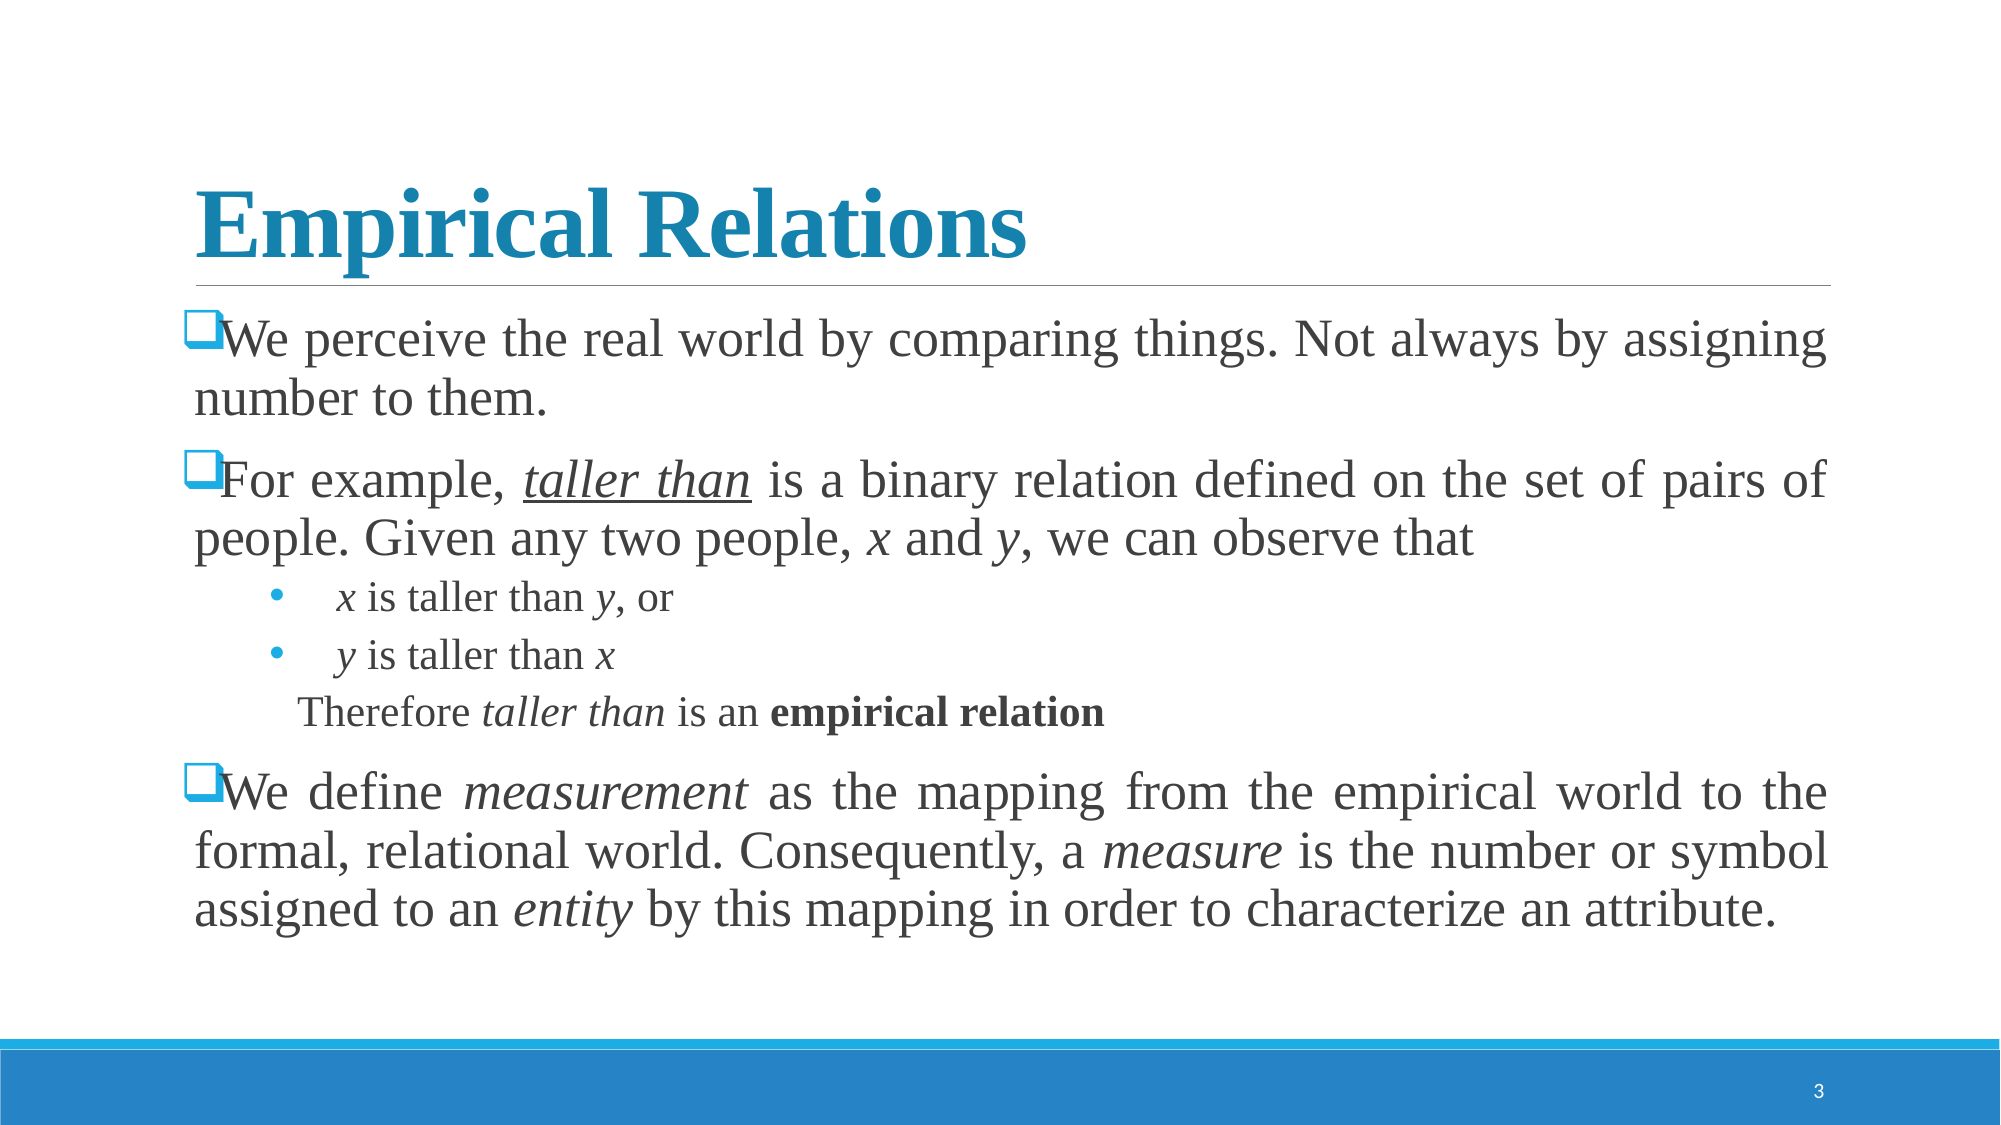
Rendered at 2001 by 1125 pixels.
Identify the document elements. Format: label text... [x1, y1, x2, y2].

title Empirical Relations [180, 47, 1830, 285]
list We perceive the real world by comparing things. Not always by assigning number to them. For example, taller than is a binary relation defined on the set of pairs of people. Given any two people, x and y, we can observe that x is taller than y, or y is taller than x Therefore taller than is an empirical relation We define measurement as the mapping from the empirical world to the formal, relational world. Consequently, a measure is the number or symbol assigned to an entity by this mapping in order to characterize an attribute. [180, 302, 1830, 963]
slide_number 3 [1624, 1059, 1840, 1120]
